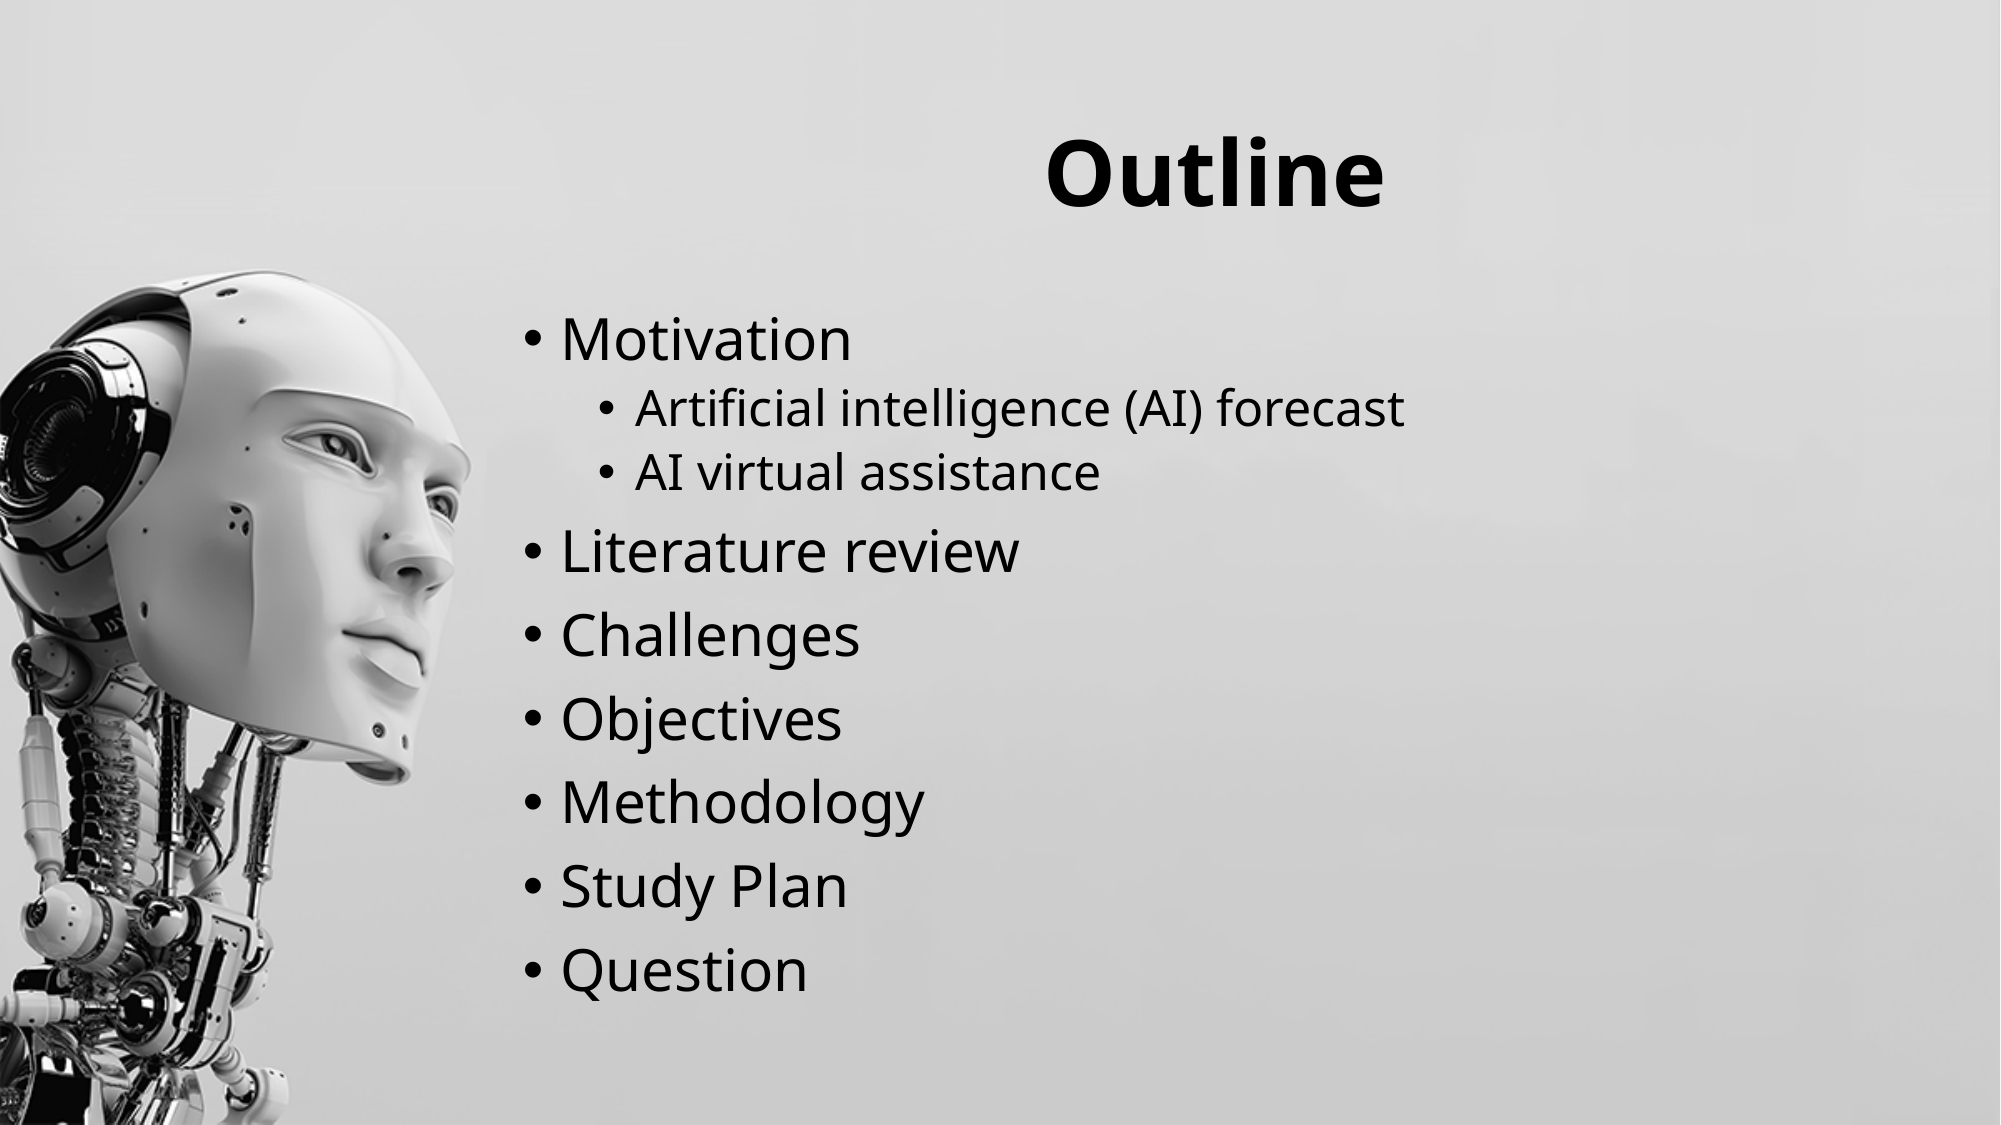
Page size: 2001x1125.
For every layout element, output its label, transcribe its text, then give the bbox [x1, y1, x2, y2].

title Outline [507, 68, 1923, 286]
picture [0, 0, 2001, 1125]
list Motivation Artificial intelligence (AI) forecast AI virtual assistance Literature review Challenges Objectives Methodology Study Plan Question [507, 302, 1923, 1022]
